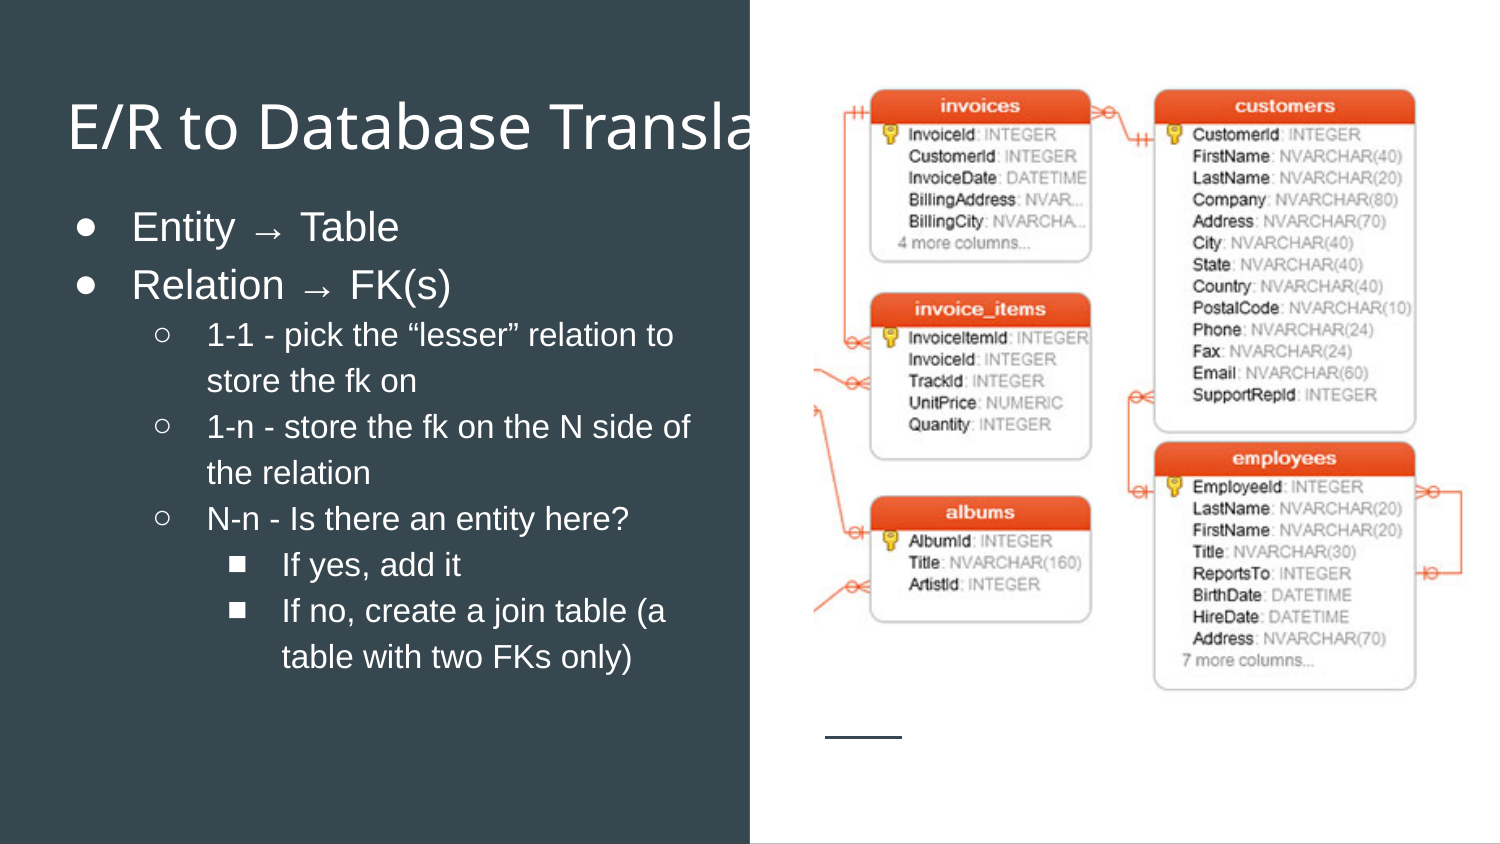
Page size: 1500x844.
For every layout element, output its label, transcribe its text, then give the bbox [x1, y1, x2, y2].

list Entity → Table Relation → FK(s) 1-1 - pick the “lesser” relation to store the fk on 1-n - store the fk on the N side of the relation N-n - Is there an entity here? If yes, add it If no, create a join table (a table with two FKs only) [41, 177, 707, 739]
text_box E/R to Database Translation [51, 71, 957, 178]
picture [813, 84, 1469, 708]
